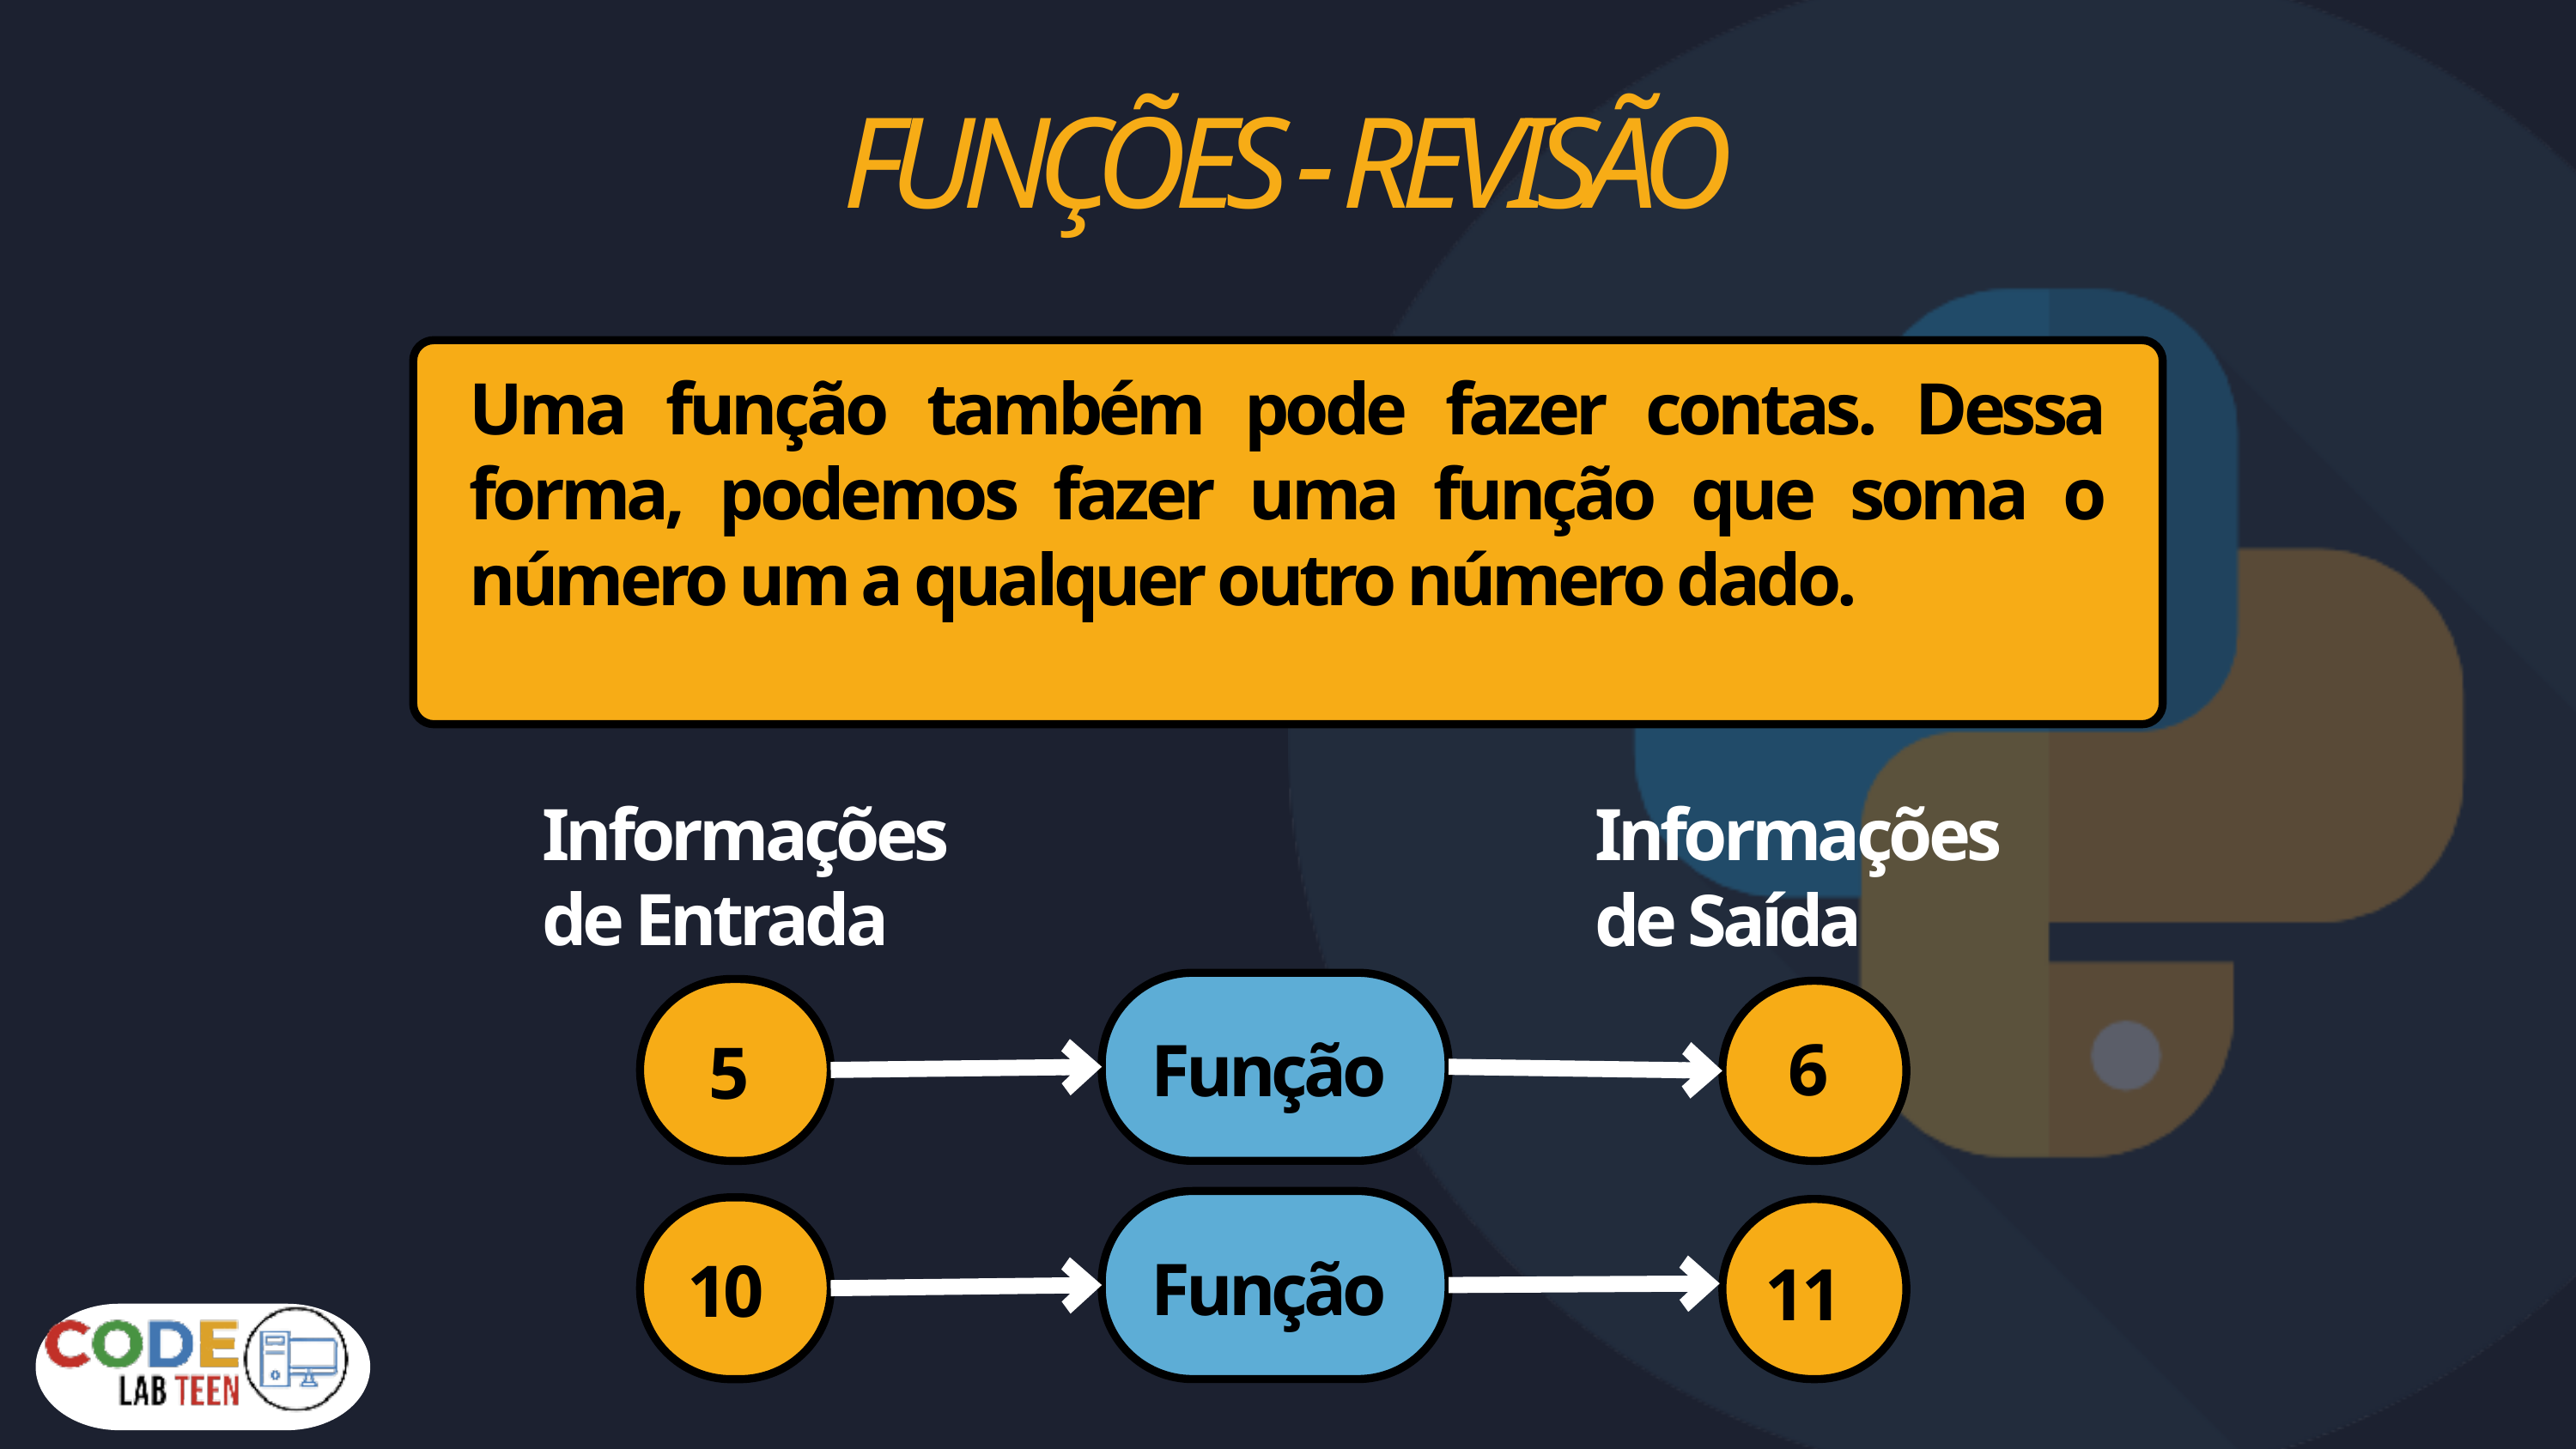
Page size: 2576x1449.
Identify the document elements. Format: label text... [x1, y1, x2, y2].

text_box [640, 1197, 831, 1379]
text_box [1101, 1191, 1449, 1379]
text_box Informações de Saída [1595, 790, 2034, 961]
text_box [1101, 972, 1449, 1161]
text_box [8, 1284, 398, 1449]
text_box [1722, 980, 1907, 1161]
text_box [412, 339, 2163, 724]
text_box Informações de Entrada [542, 789, 981, 961]
text_box [1288, 0, 2576, 1449]
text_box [1722, 1198, 1907, 1379]
text_box FUNÇÕES - REVISÃO [173, 60, 2403, 233]
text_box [640, 979, 831, 1161]
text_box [35, 1303, 371, 1431]
